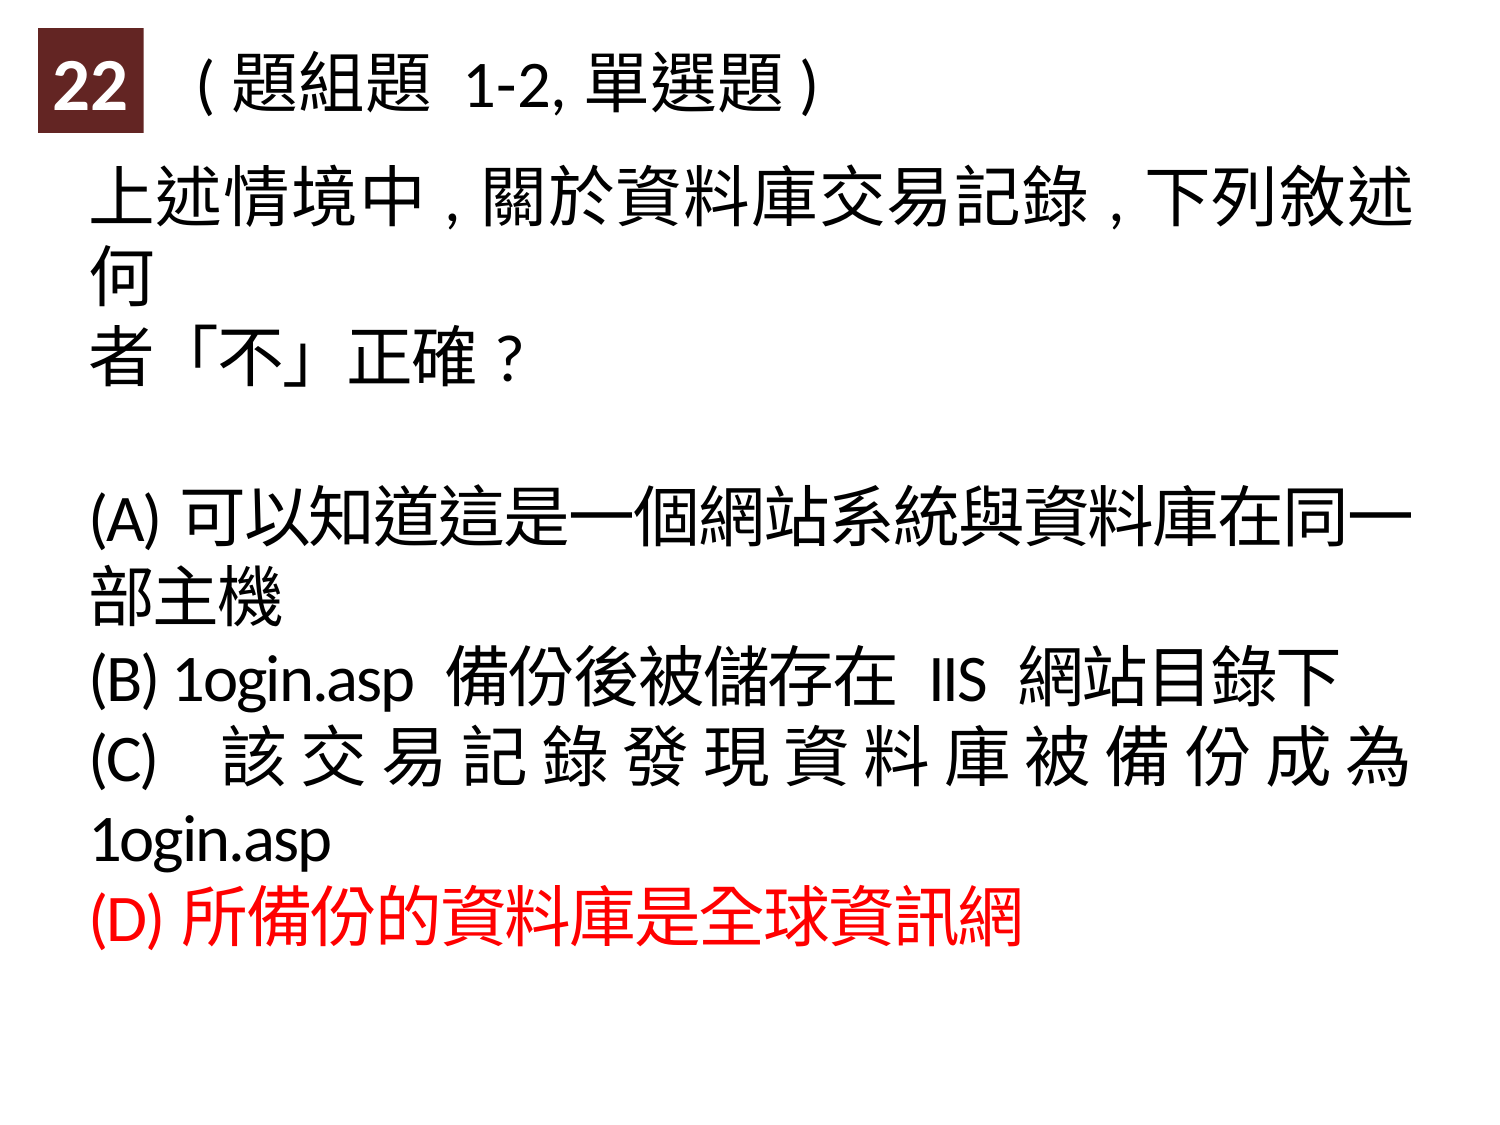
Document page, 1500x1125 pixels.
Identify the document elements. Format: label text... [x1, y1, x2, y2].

text_box (題組題 1-2,單選題) [180, 33, 835, 128]
text_box 上述情境中,關於資料庫交易記錄,下列敘述何 者「不」正確? (A)可以知道這是一個網站系統與資料庫在同一部主機 (B) 1ogin.asp 備份後被儲存在 IIS 網站目錄下 (C) 該交易記錄發現資料庫被備份成為 1ogin.asp (D)所備份的資料庫是全球資訊網 [73, 147, 1427, 962]
text_box 22 [38, 28, 144, 133]
